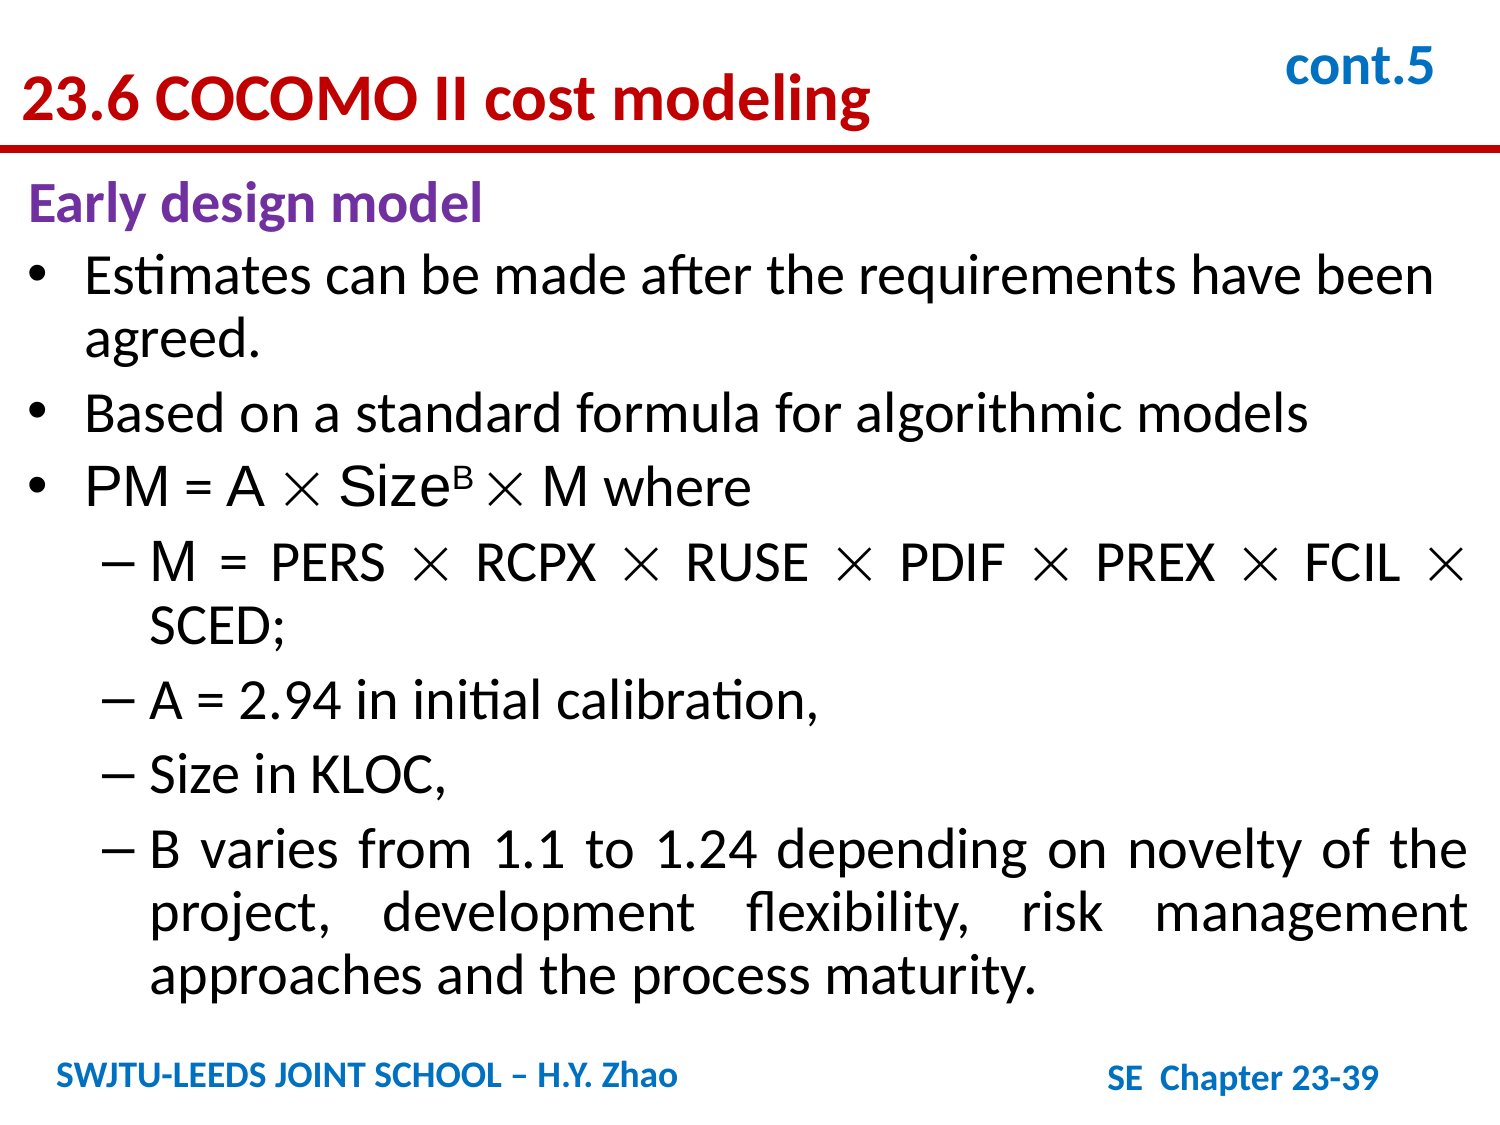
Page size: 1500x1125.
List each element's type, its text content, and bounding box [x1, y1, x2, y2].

text_box Early design model [13, 156, 499, 242]
footer SWJTU-LEEDS JOINT SCHOOL – H.Y. Zhao [41, 1042, 988, 1103]
text_box Estimates can be made after the requirements have been agreed. Based on a standard formula for algorithmic models PM = A ´ SizeB ´ M where M = PERS ´ RCPX ´ RUSE ´ PDIF ´ PREX ´ FCIL ´ SCED; A = 2.94 in initial calibration, Size in KLOC, B varies from 1.1 to 1.24 depending on novelty of the project, development flexibility, risk management approaches and the process maturity. [13, 237, 1484, 980]
slide_number SE Chapter 23-39 [1092, 1045, 1484, 1106]
text_box cont.5 [1270, 30, 1495, 104]
text_box 23.6 COCOMO II cost modeling [6, 30, 1271, 142]
